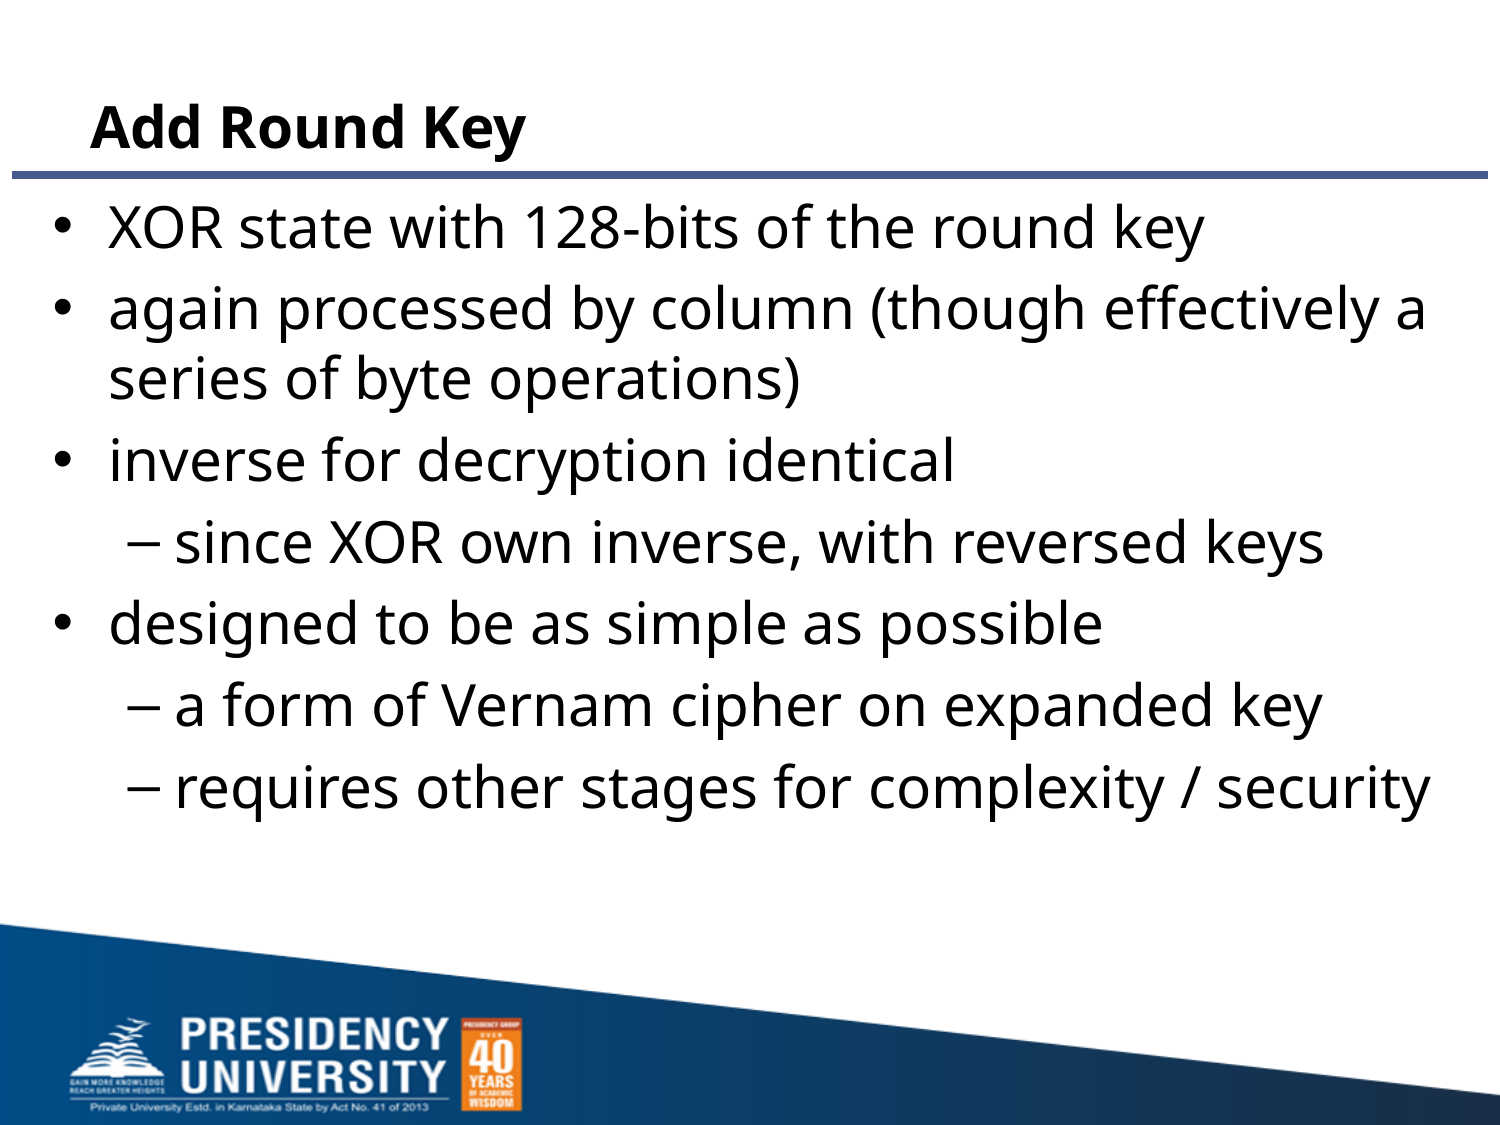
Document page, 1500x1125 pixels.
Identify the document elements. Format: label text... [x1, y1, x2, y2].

title Add Round Key [75, 50, 1425, 168]
list XOR state with 128-bits of the round key again processed by column (though effectively a series of byte operations) inverse for decryption identical since XOR own inverse, with reversed keys designed to be as simple as possible a form of Vernam cipher on expanded key requires other stages for complexity / security [37, 182, 1450, 950]
picture [0, 921, 1500, 1125]
